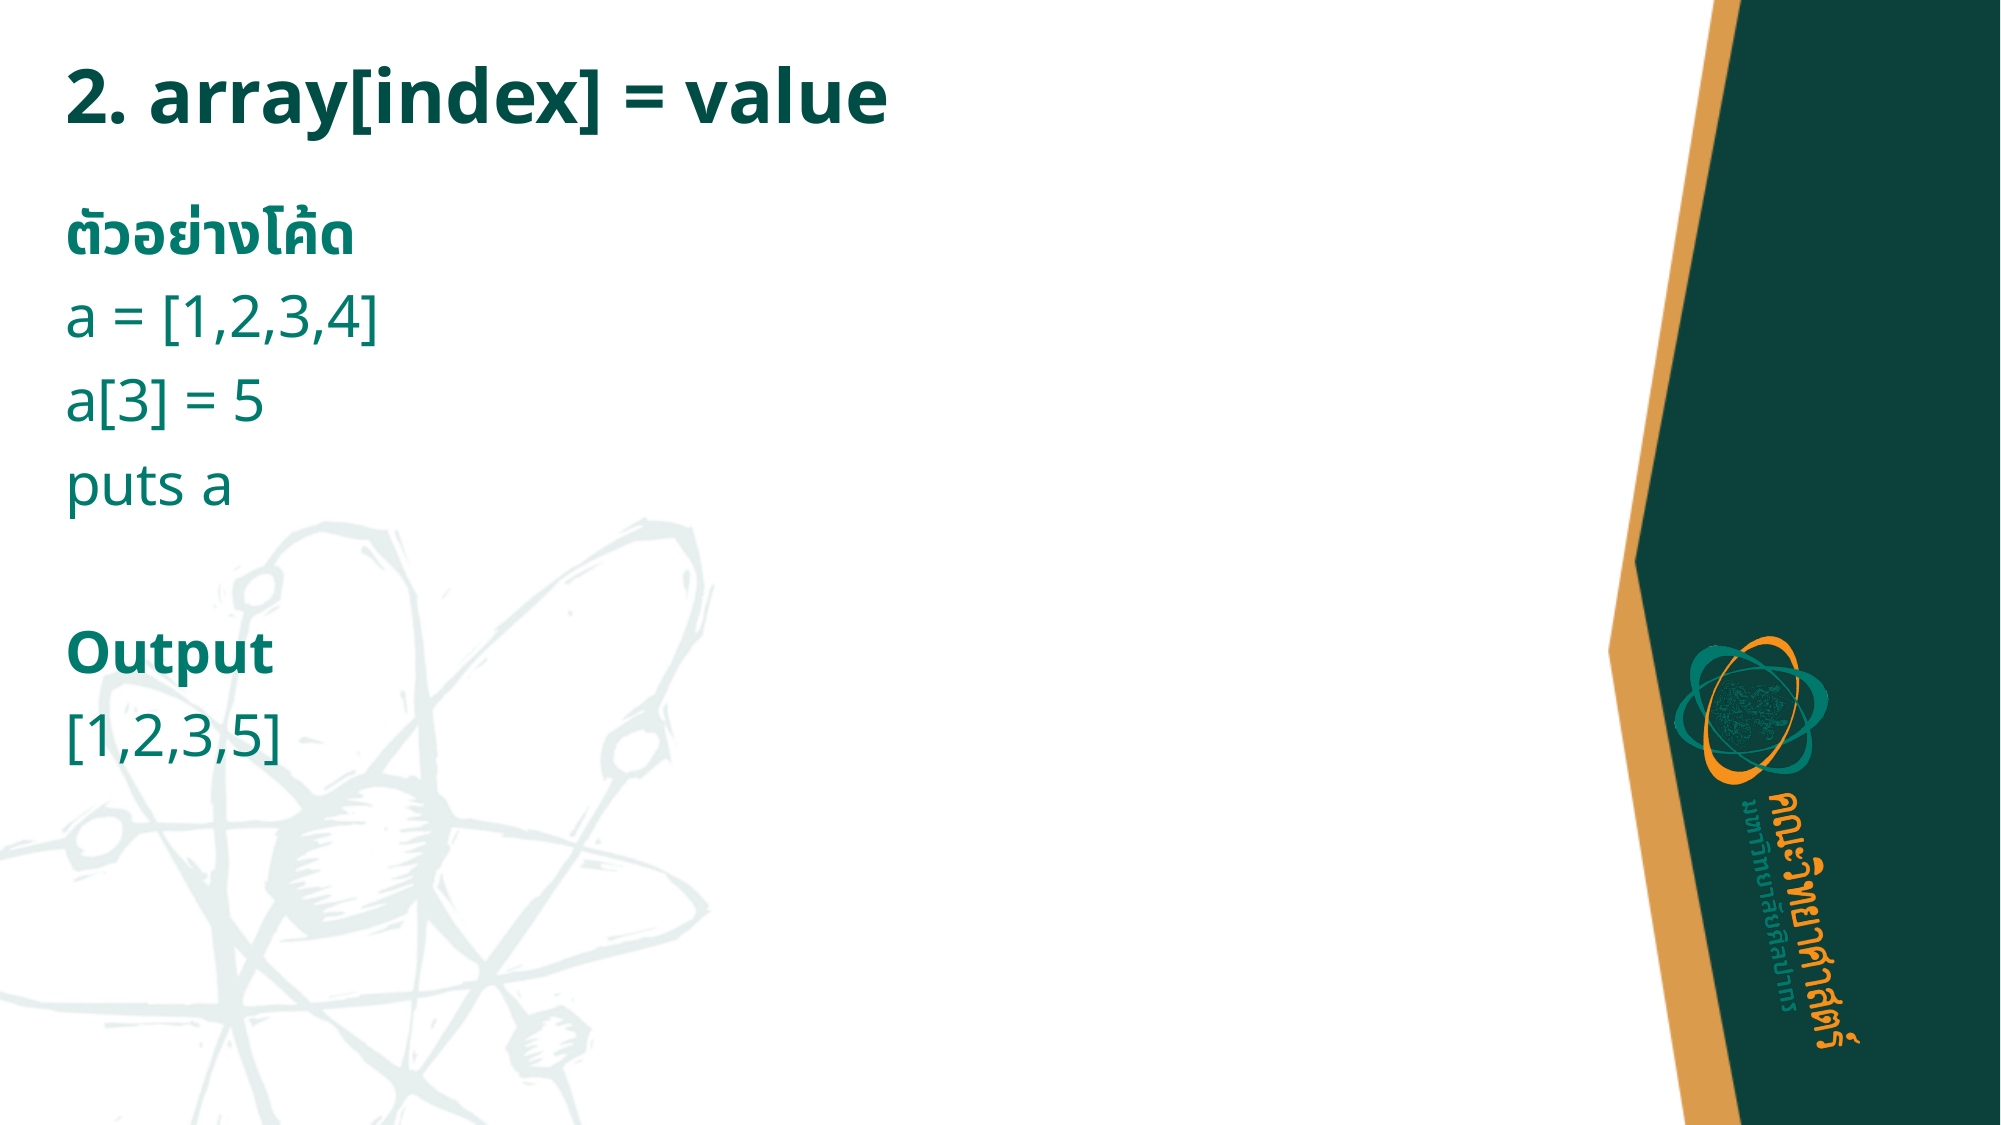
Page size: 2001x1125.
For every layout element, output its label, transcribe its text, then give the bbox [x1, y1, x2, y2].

title 2. array[index] = value [50, 17, 1681, 181]
picture [0, 0, 2001, 1125]
list ตัวอย่างโค้ด a = [1,2,3,4] a[3] = 5 puts a Output [1,2,3,5] [50, 196, 1581, 1014]
